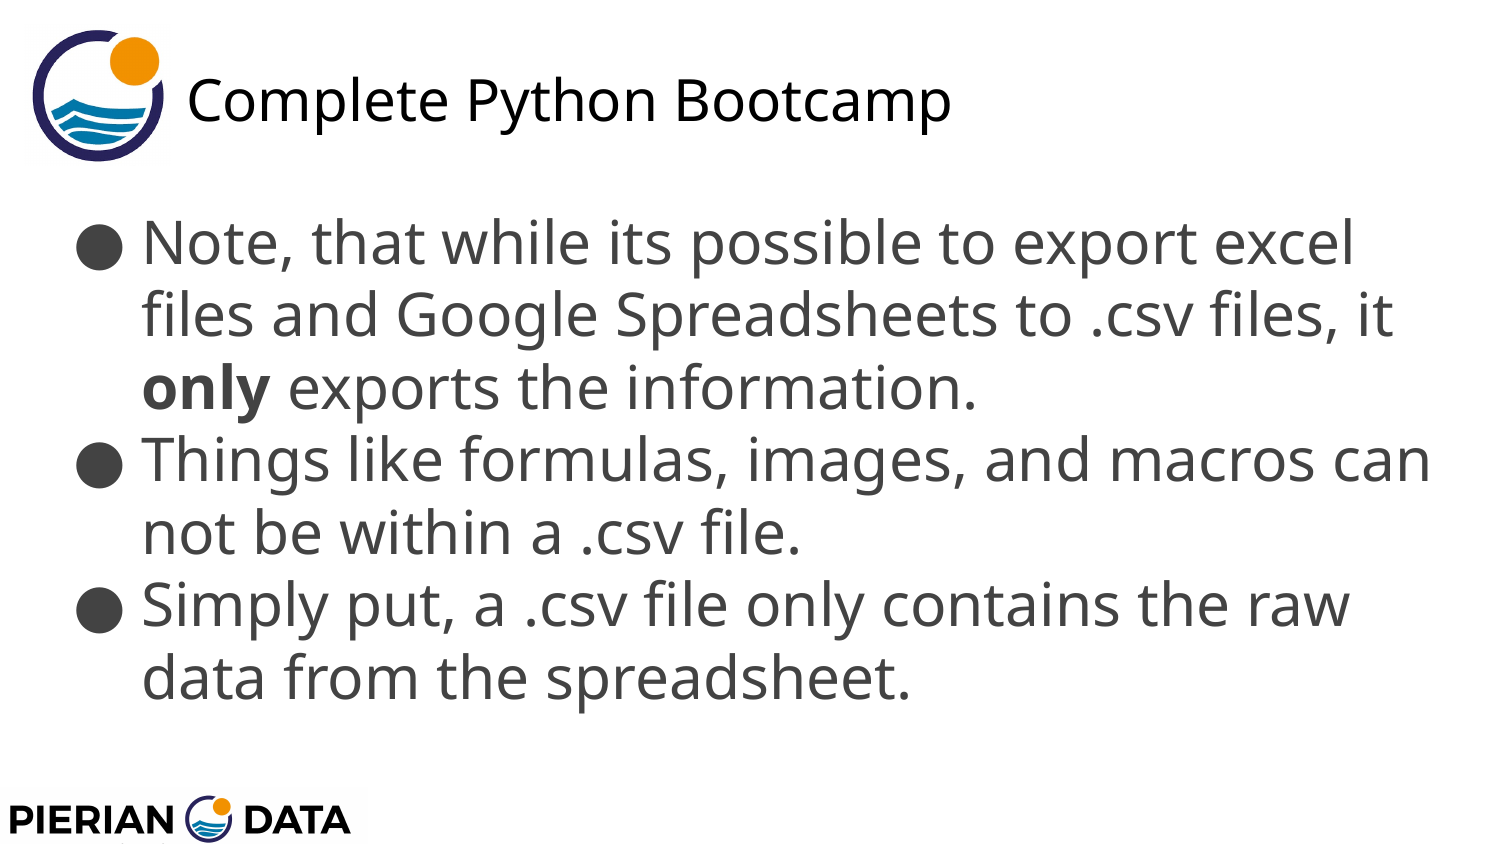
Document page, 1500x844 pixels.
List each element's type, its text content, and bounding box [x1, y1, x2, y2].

list Note, that while its possible to export excel files and Google Spreadsheets to .csv files, it only exports the information. Things like formulas, images, and macros can not be within a .csv file. Simply put, a .csv file only contains the raw data from the spreadsheet. [51, 189, 1476, 750]
picture [0, 787, 368, 844]
picture [24, 24, 172, 167]
title Complete Python Bootcamp [176, 48, 1449, 143]
